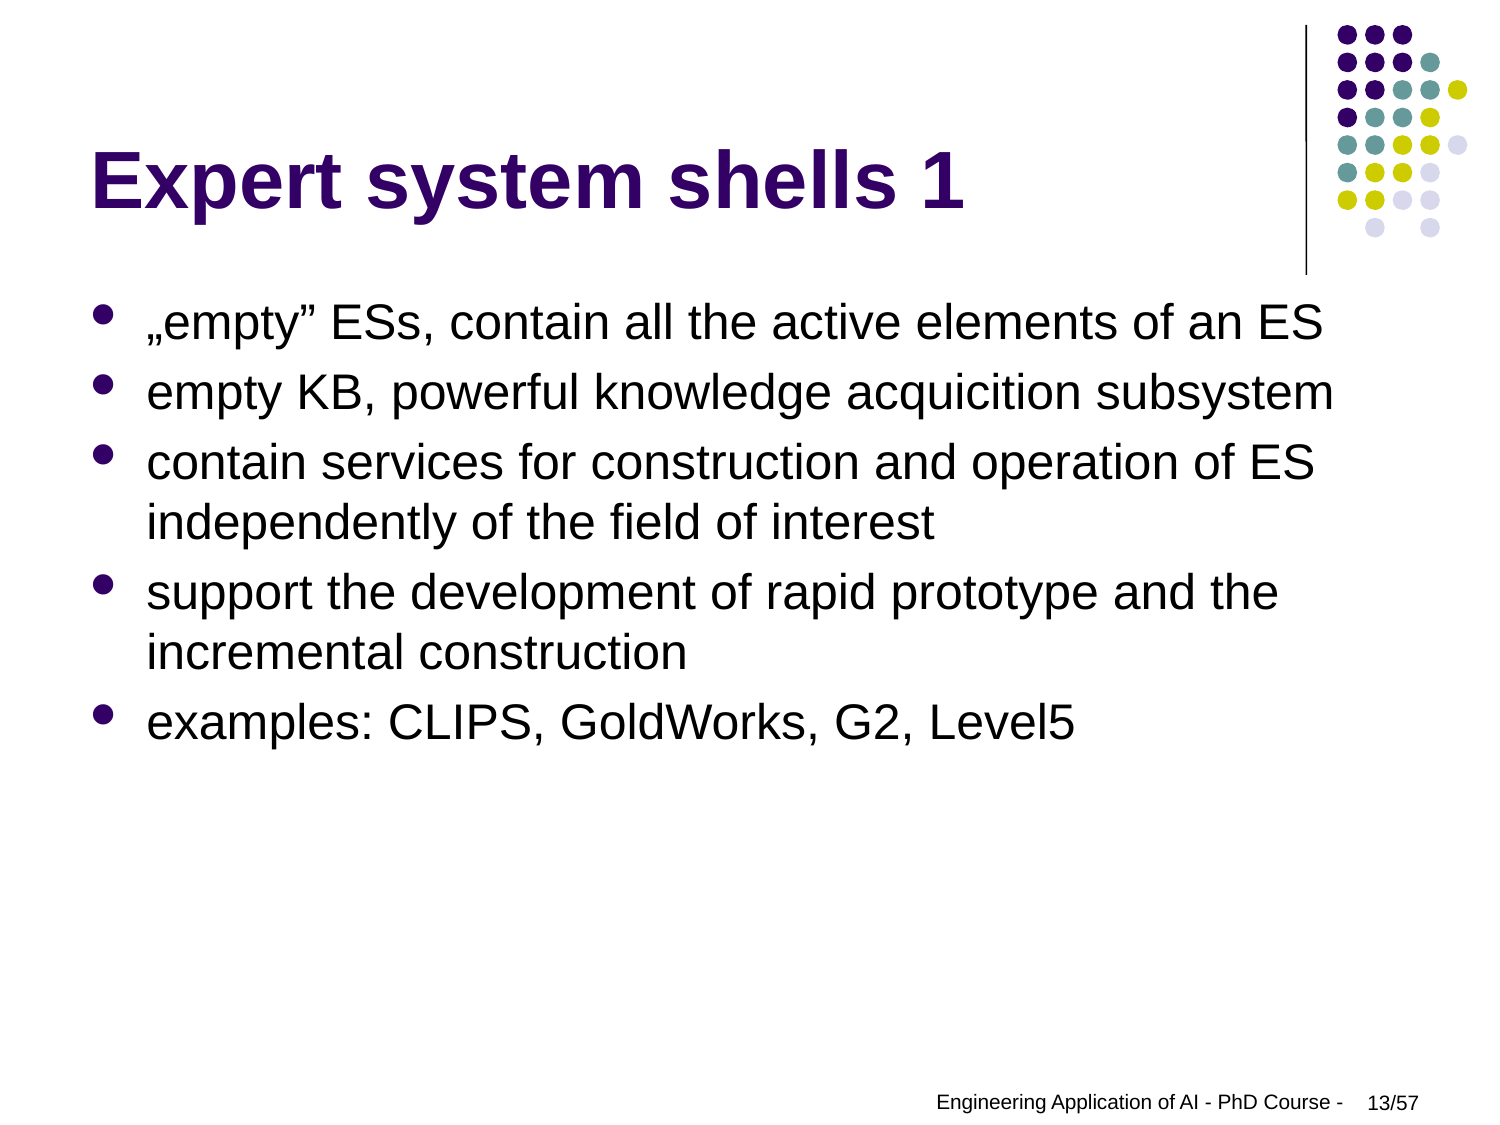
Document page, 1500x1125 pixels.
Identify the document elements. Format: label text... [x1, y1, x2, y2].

footer Engineering Application of AI - PhD Course - [855, 1080, 1365, 1125]
list „empty” ESs, contain all the active elements of an ES empty KB, powerful knowledge acquicition subsystem contain services for construction and operation of ES independently of the field of interest support the development of rapid prototype and the incremental construction examples: CLIPS, GoldWorks, G2, Level5 [74, 281, 1460, 1006]
slide_number 13/57 [1352, 1082, 1448, 1125]
title Expert system shells 1 [74, 19, 1313, 233]
